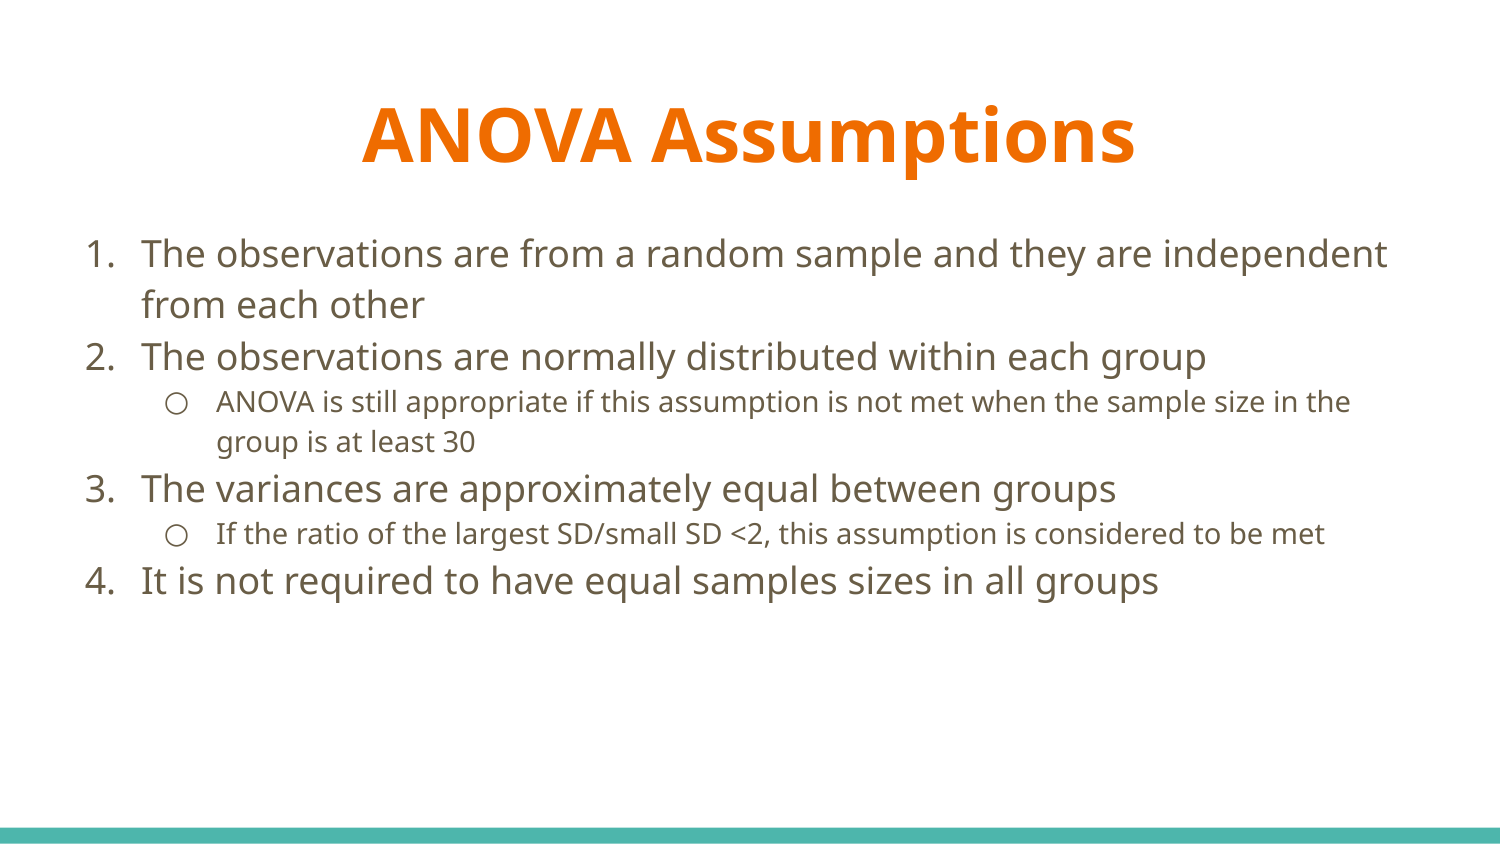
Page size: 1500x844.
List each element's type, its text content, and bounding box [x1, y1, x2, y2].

title ANOVA Assumptions [51, 72, 1449, 189]
list The observations are from a random sample and they are independent from each other The observations are normally distributed within each group ANOVA is still appropriate if this assumption is not met when the sample size in the group is at least 30 The variances are approximately equal between groups If the ratio of the largest SD/small SD <2, this assumption is considered to be met It is not required to have equal samples sizes in all groups [51, 207, 1449, 750]
